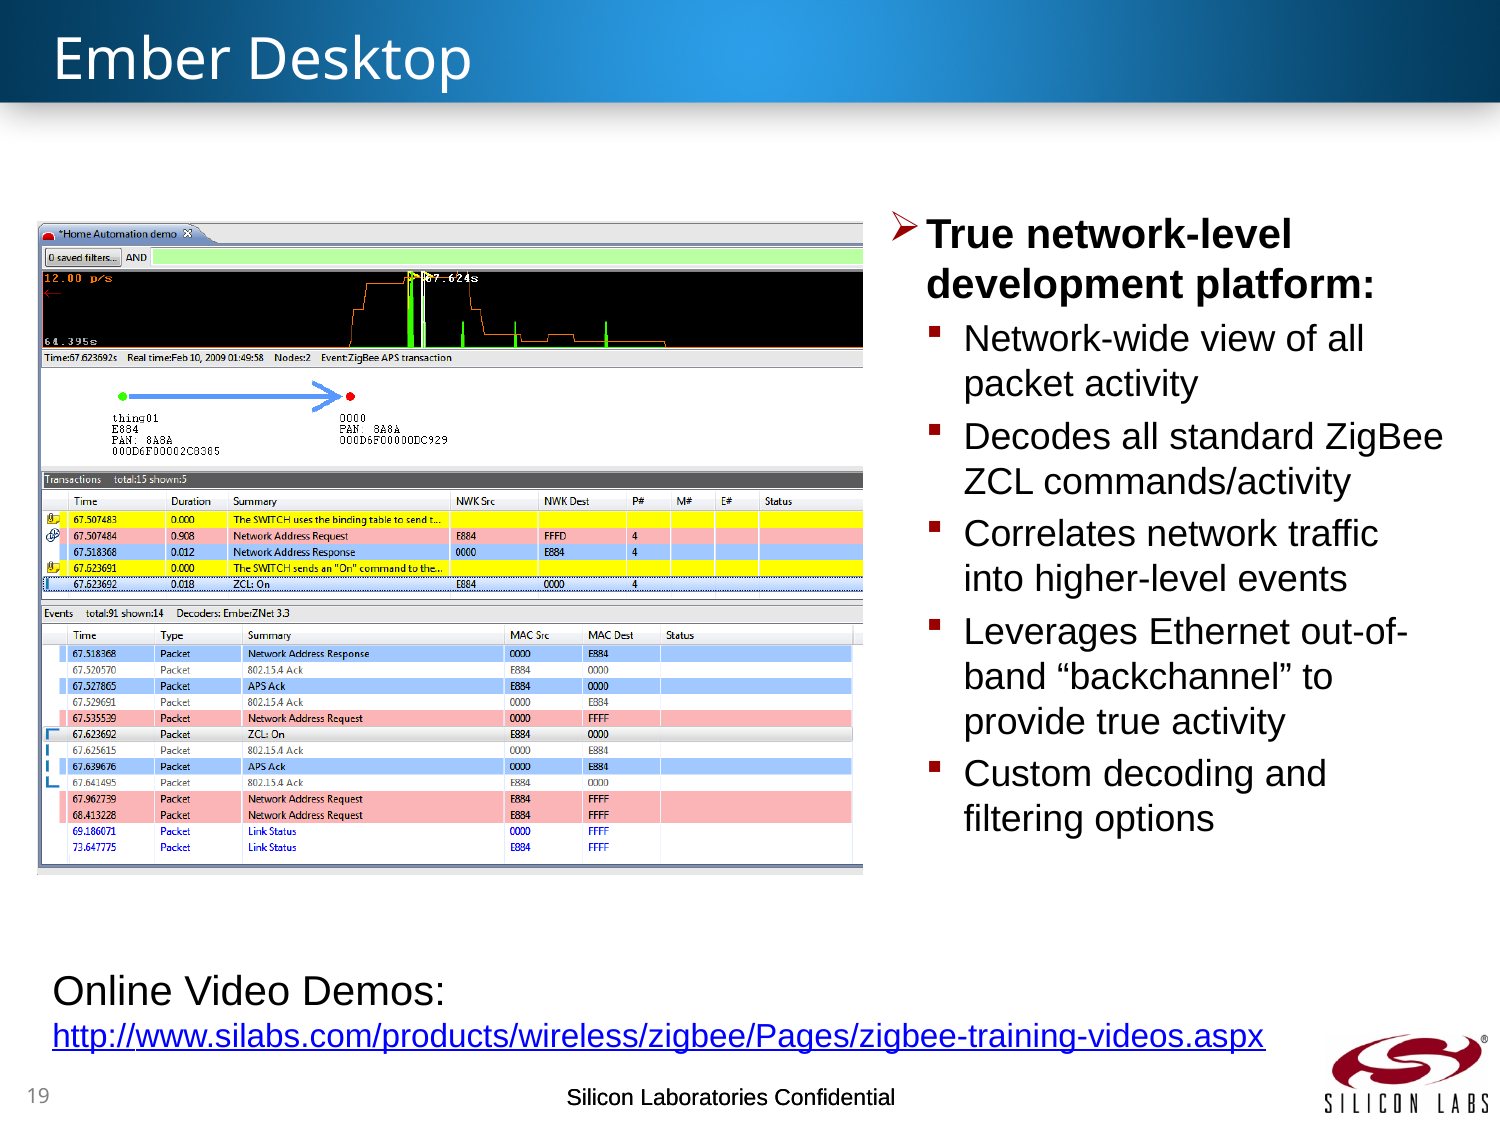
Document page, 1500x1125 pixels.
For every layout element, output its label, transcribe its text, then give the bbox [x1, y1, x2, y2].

picture [0, 0, 1500, 188]
text_box Online Video Demos: http://www.silabs.com/products/wireless/zigbee/Pages/zigbee-training-videos.aspx [37, 956, 1338, 1062]
list True network-level development platform: Network-wide view of all packet activity Decodes all standard ZigBee ZCL commands/activity Correlates network traffic into higher-level events Leverages Ethernet out-of-band “backchannel” to provide true activity Custom decoding and filtering options [875, 200, 1463, 939]
picture [37, 220, 863, 876]
title Ember Desktop [36, 0, 1462, 113]
picture [1325, 1034, 1488, 1113]
